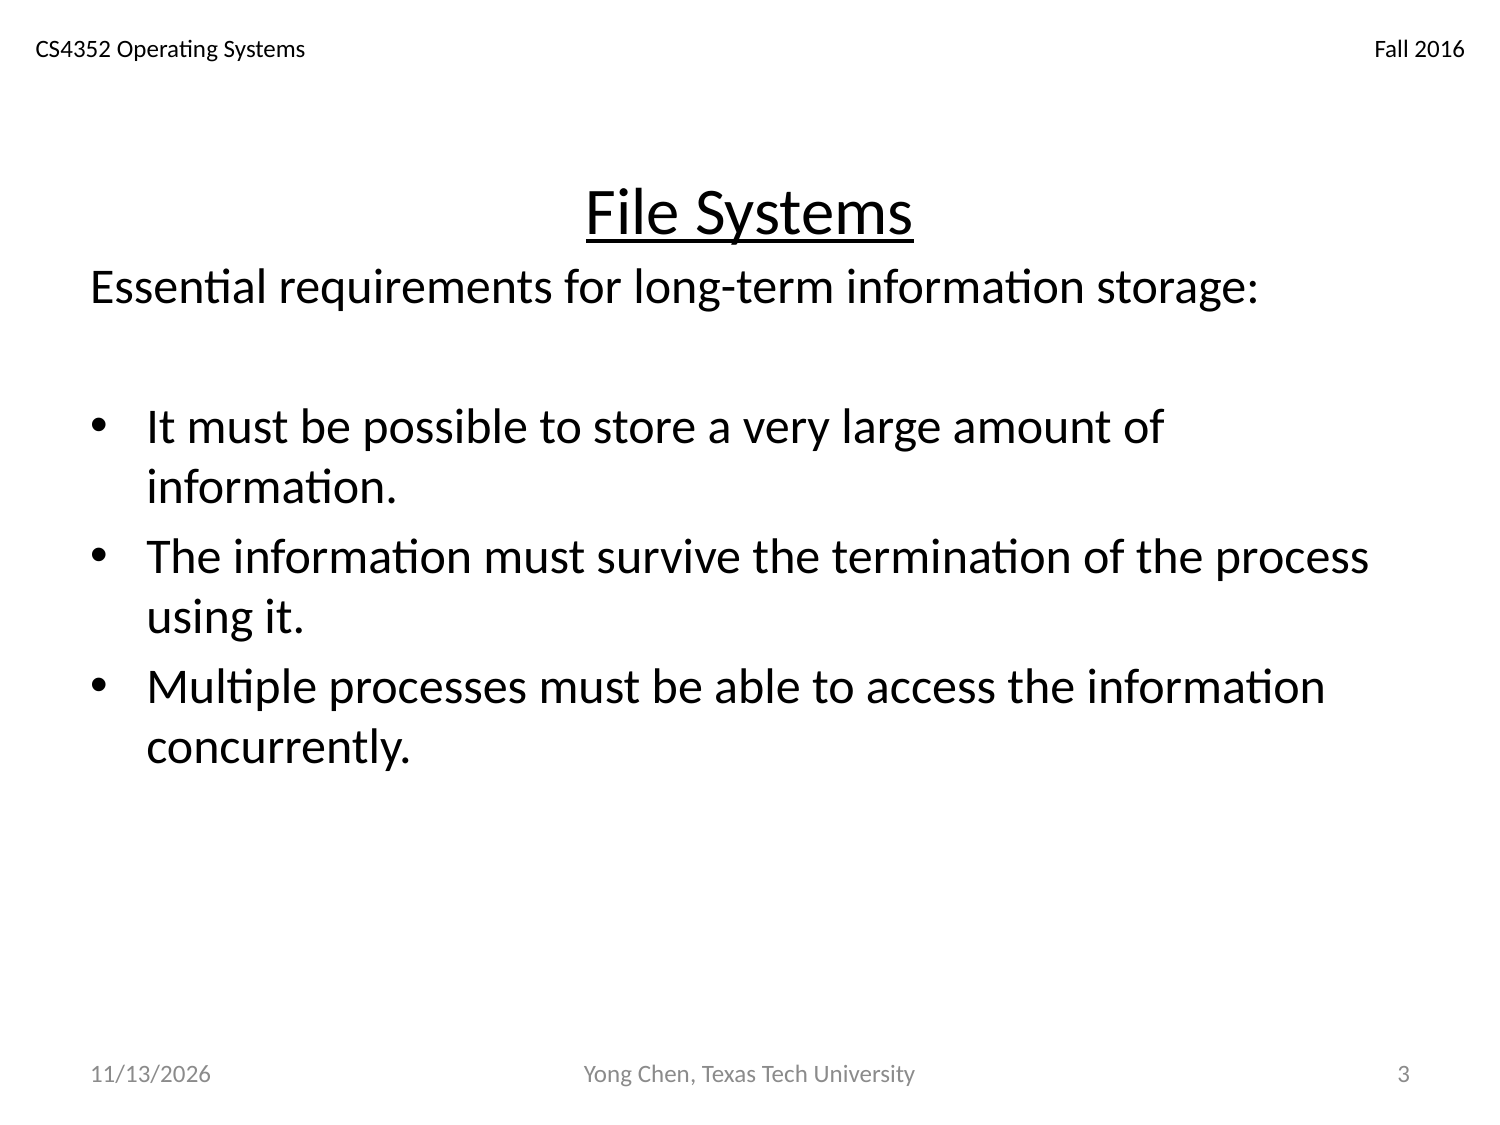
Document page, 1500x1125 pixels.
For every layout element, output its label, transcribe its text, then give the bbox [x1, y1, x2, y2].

list Essential requirements for long-term information storage: It must be possible to store a very large amount of information. The information must survive the termination of the process using it. Multiple processes must be able to access the information concurrently. [75, 263, 1425, 889]
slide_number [75, 1042, 425, 1103]
slide_number 3 [1074, 1042, 1425, 1103]
footer Yong Chen, Texas Tech University [512, 1042, 988, 1103]
title File Systems [75, 160, 1425, 263]
